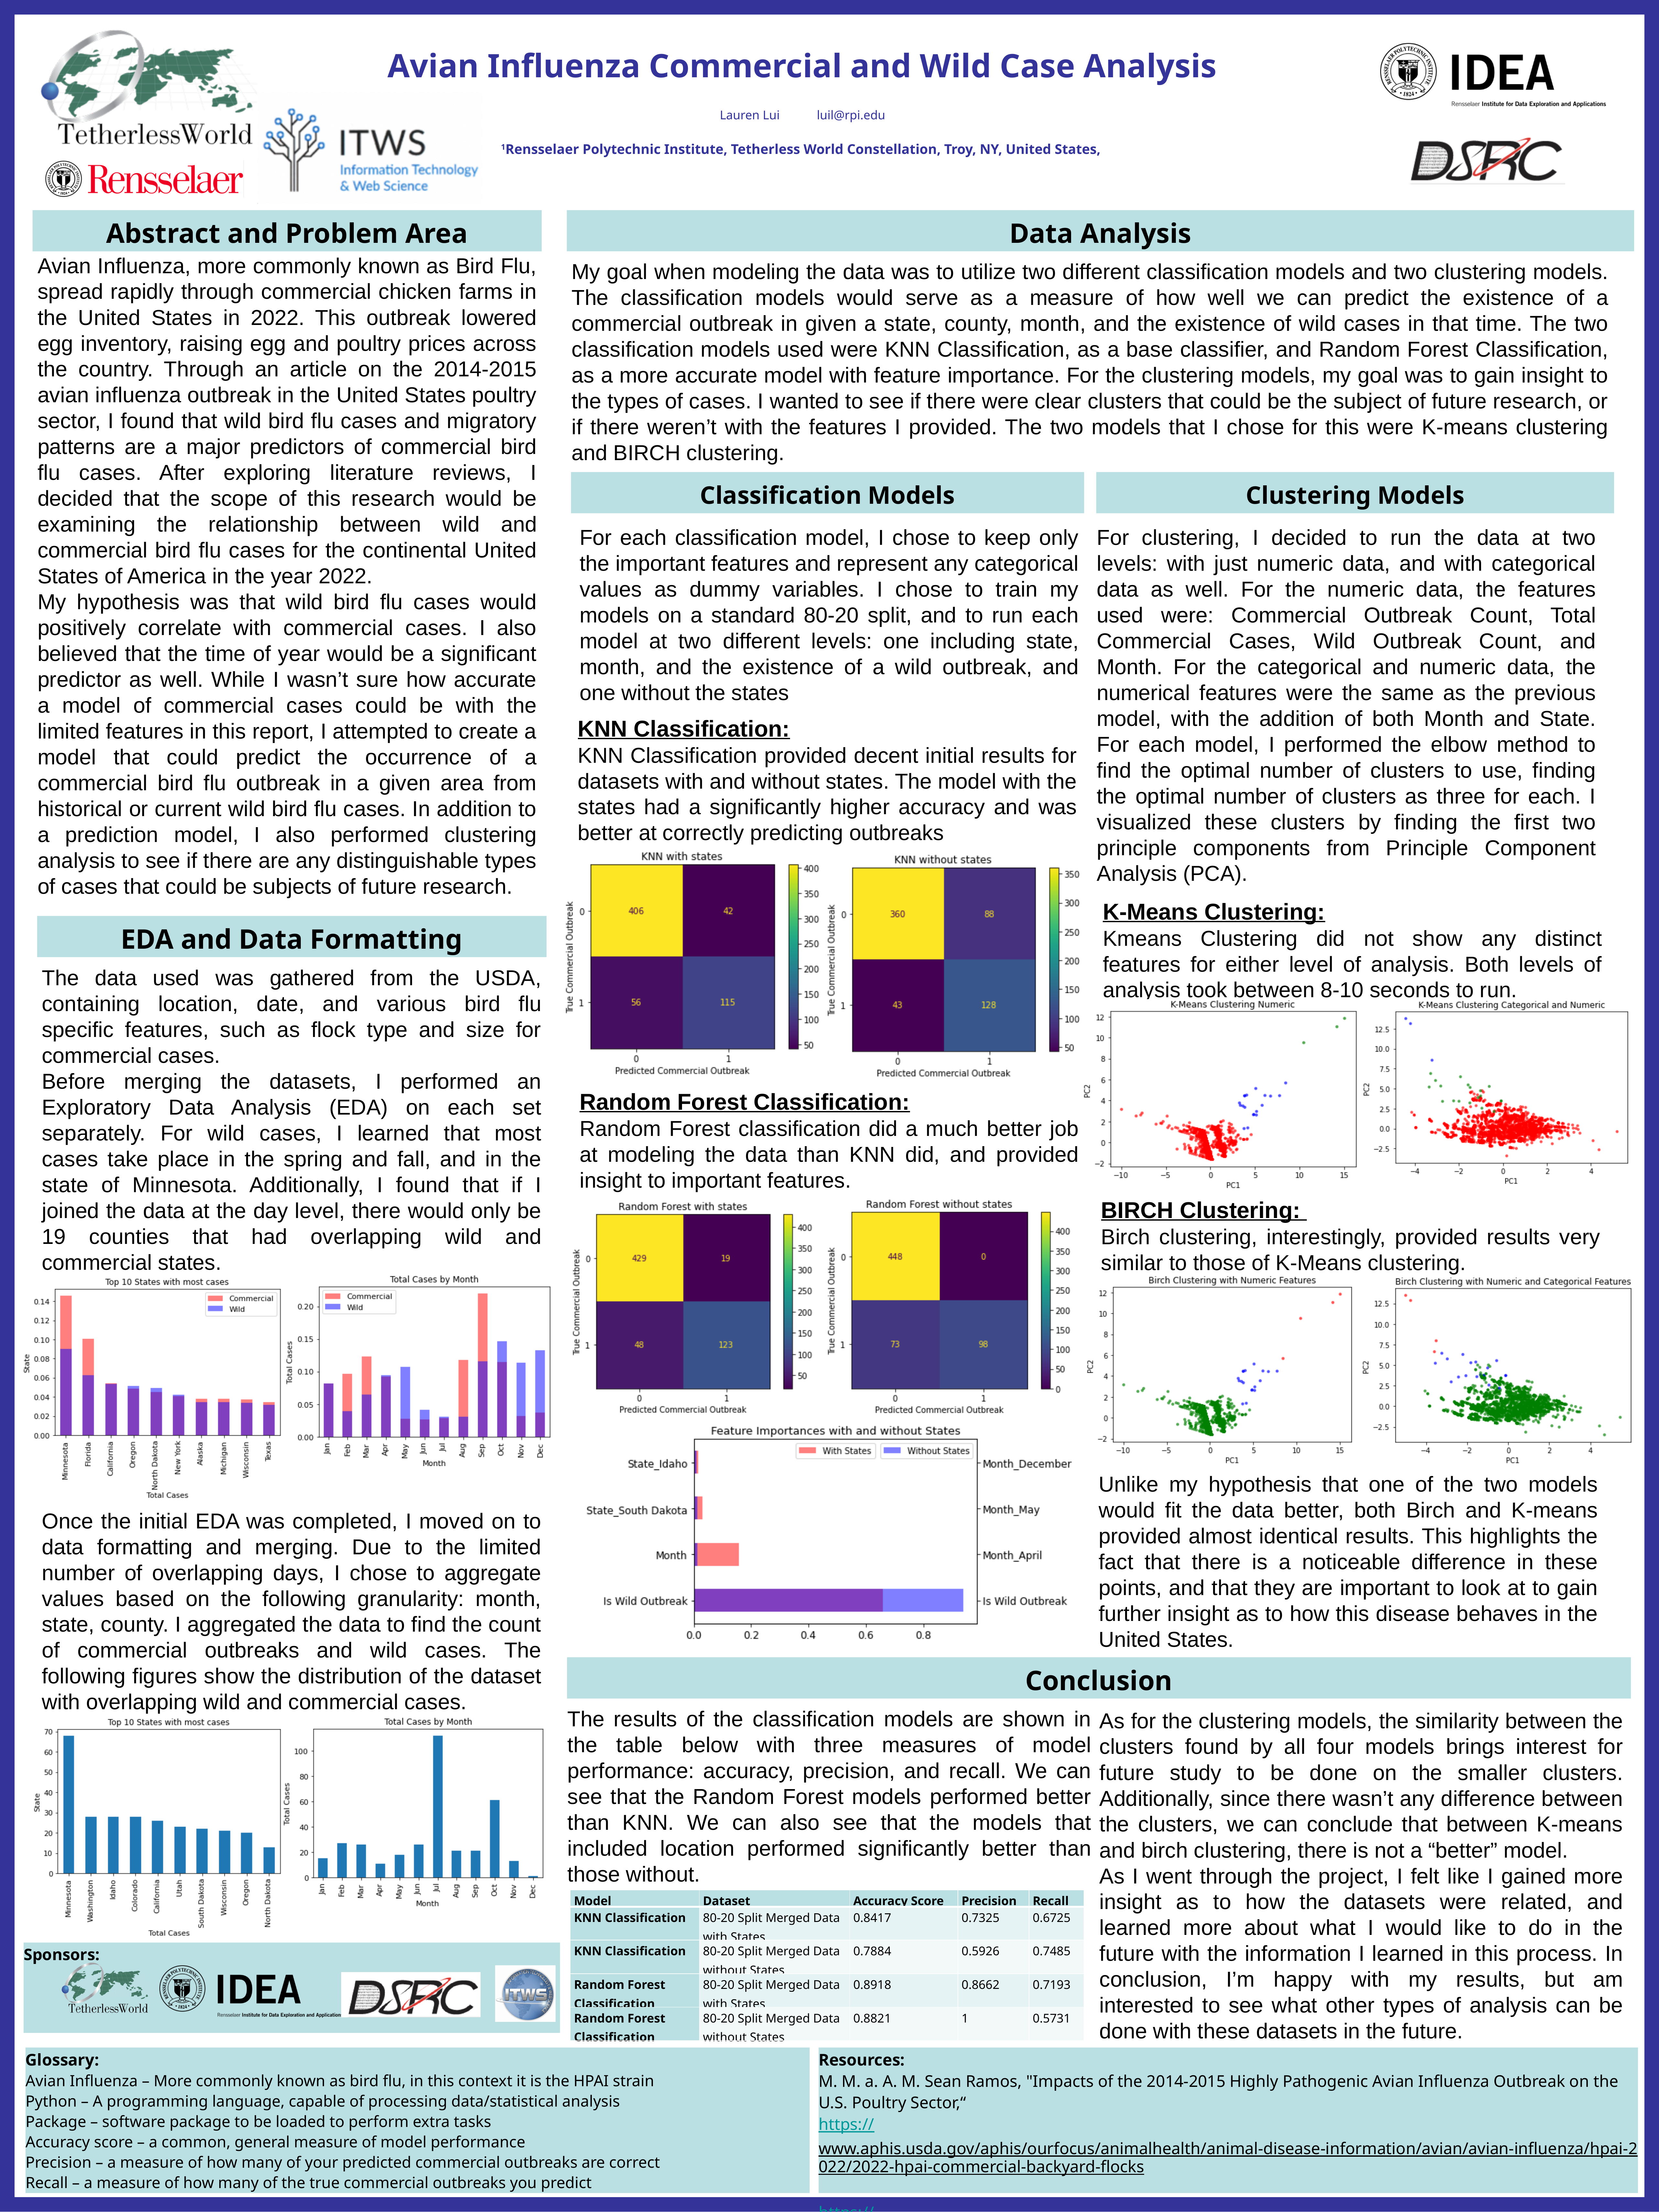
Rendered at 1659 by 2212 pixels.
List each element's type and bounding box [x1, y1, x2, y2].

picture [1380, 43, 1606, 107]
picture [23, 1275, 284, 1500]
picture [495, 1965, 556, 2022]
text_box [0, 0, 1659, 2212]
text_box [37, 916, 547, 1275]
picture [826, 1198, 1072, 1418]
text_box [37, 1469, 547, 1724]
picture [824, 853, 1632, 1193]
text_box [23, 1942, 560, 2033]
picture [1085, 1274, 1355, 1466]
picture [32, 1716, 545, 1939]
picture [285, 1275, 553, 1466]
picture [257, 92, 483, 205]
picture [564, 851, 823, 1077]
picture [585, 1425, 1074, 1642]
picture [570, 1198, 814, 1415]
picture [1403, 132, 1565, 185]
picture [1360, 1275, 1634, 1466]
picture [159, 1965, 481, 2018]
